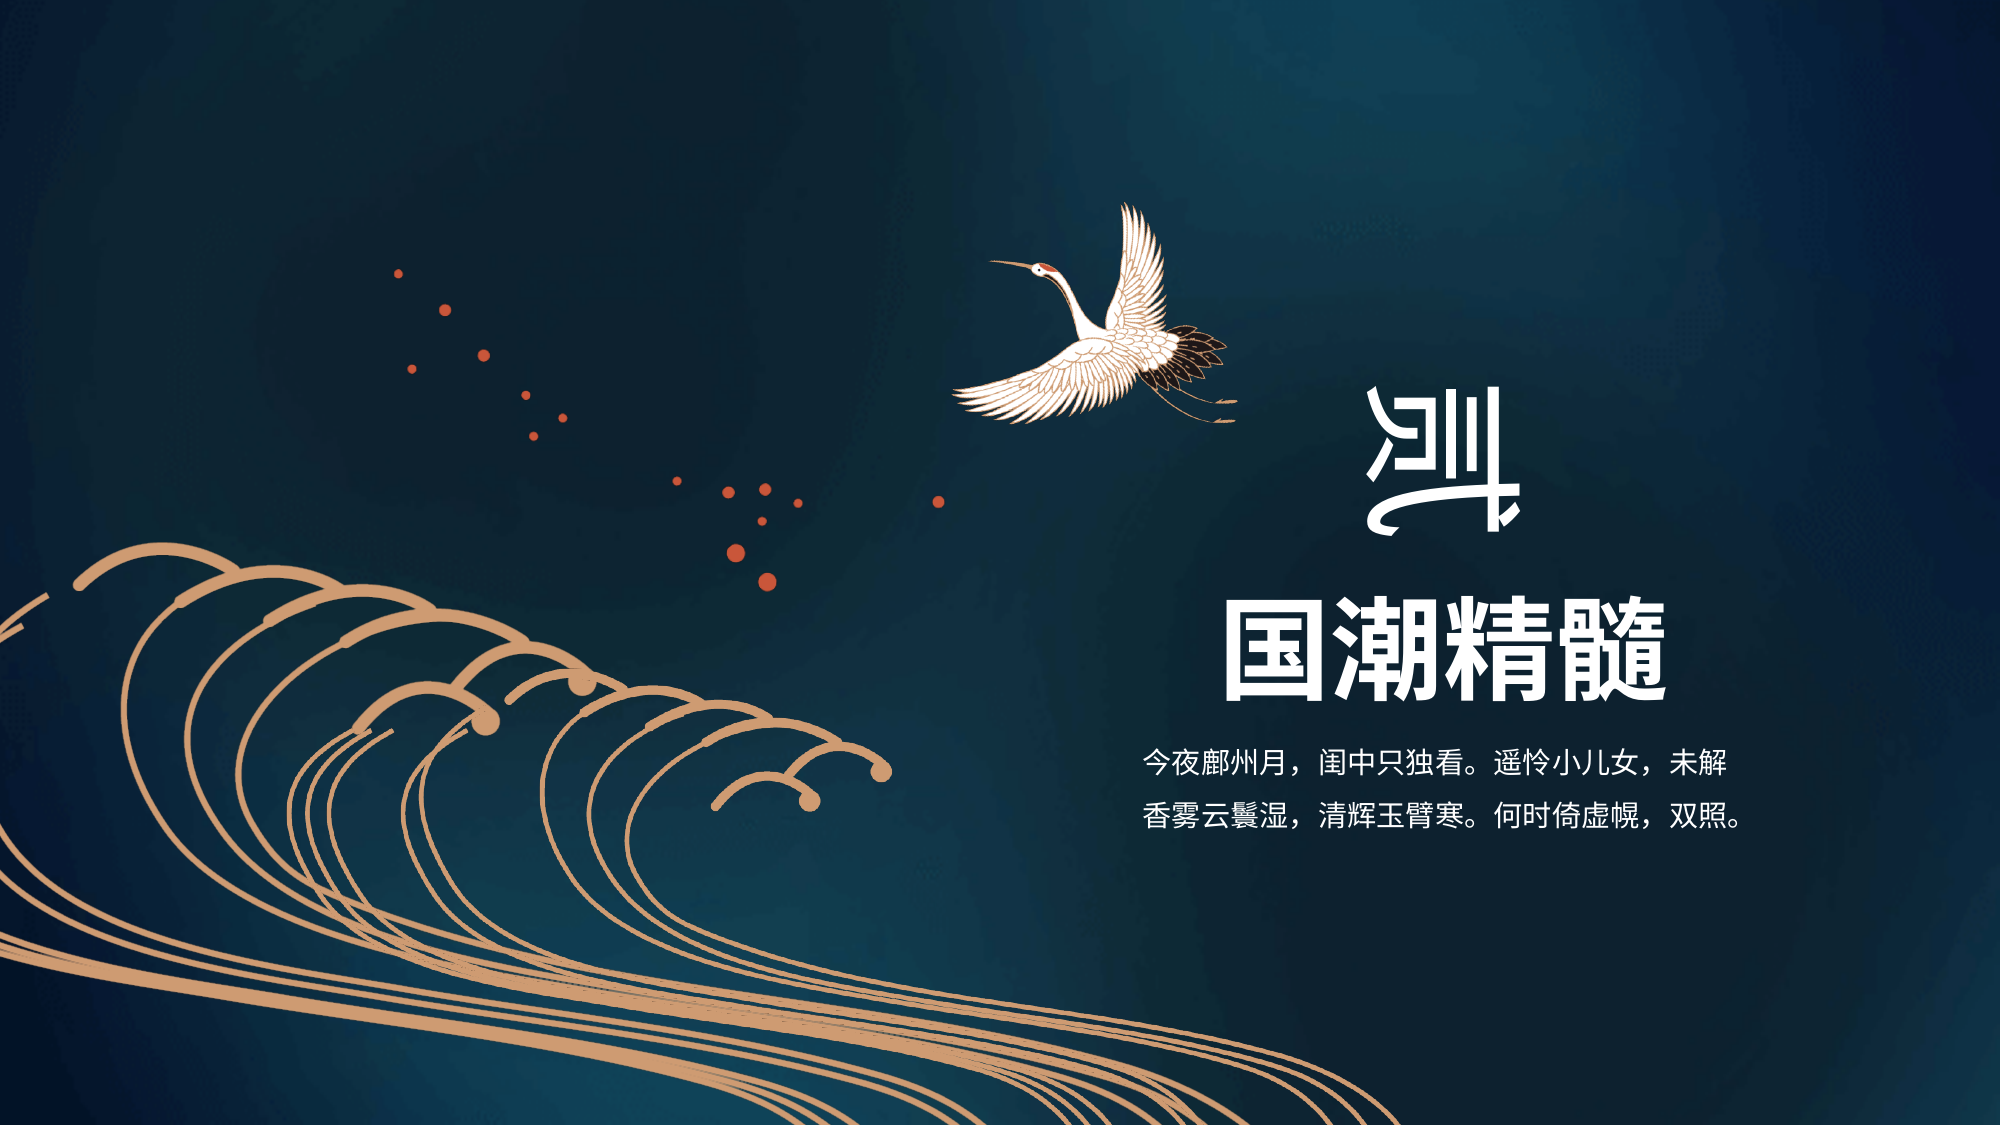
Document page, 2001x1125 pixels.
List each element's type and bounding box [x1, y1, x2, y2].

picture [0, 0, 2000, 1125]
text_box [0, 461, 1460, 1125]
